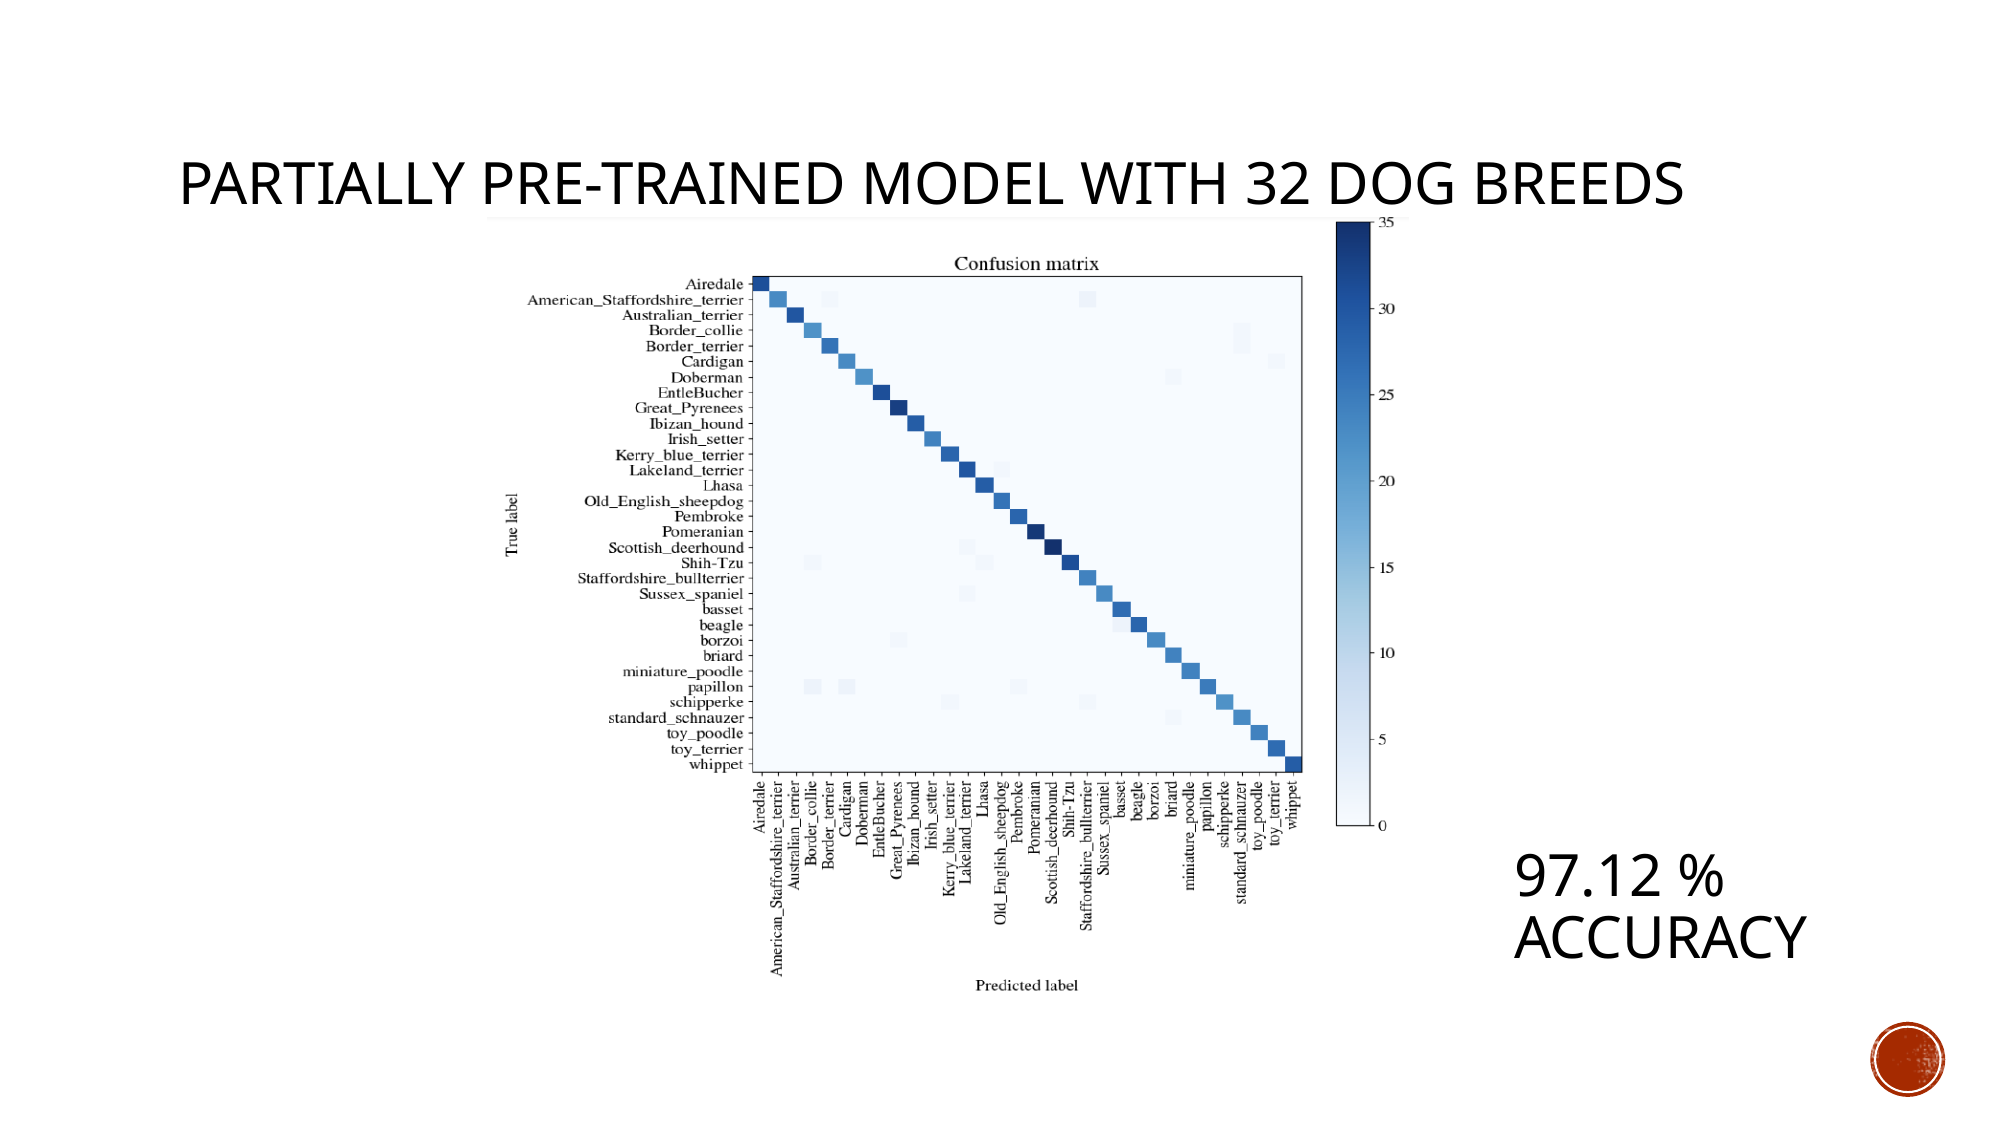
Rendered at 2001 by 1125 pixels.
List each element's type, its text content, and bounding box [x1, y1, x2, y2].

text_box 97.12 % Accuracy [1499, 819, 1916, 998]
title Partially Pre-trained MODEL WITH 32 DOG BREEDS [163, 53, 1814, 318]
picture [487, 217, 1409, 998]
